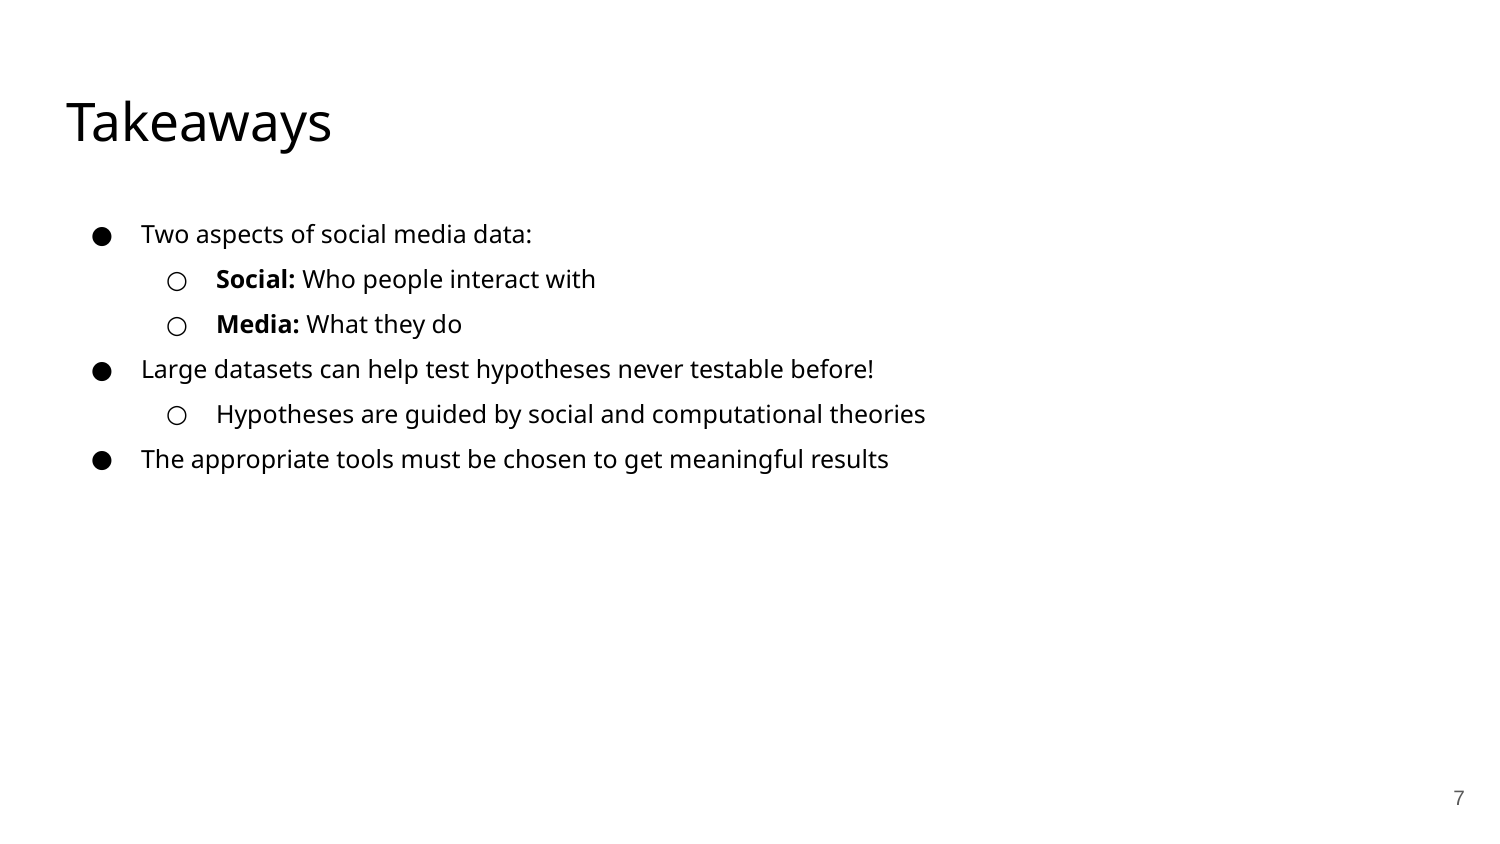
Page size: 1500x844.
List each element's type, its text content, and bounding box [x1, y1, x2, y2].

text_box Two aspects of social media data: Social: Who people interact with Media: What they do Large datasets can help test hypotheses never testable before! Hypotheses are guided by social and computational theories The appropriate tools must be chosen to get meaningful results [51, 188, 1449, 750]
slide_number 7 [1389, 764, 1480, 830]
text_box Takeaways [51, 72, 1449, 167]
